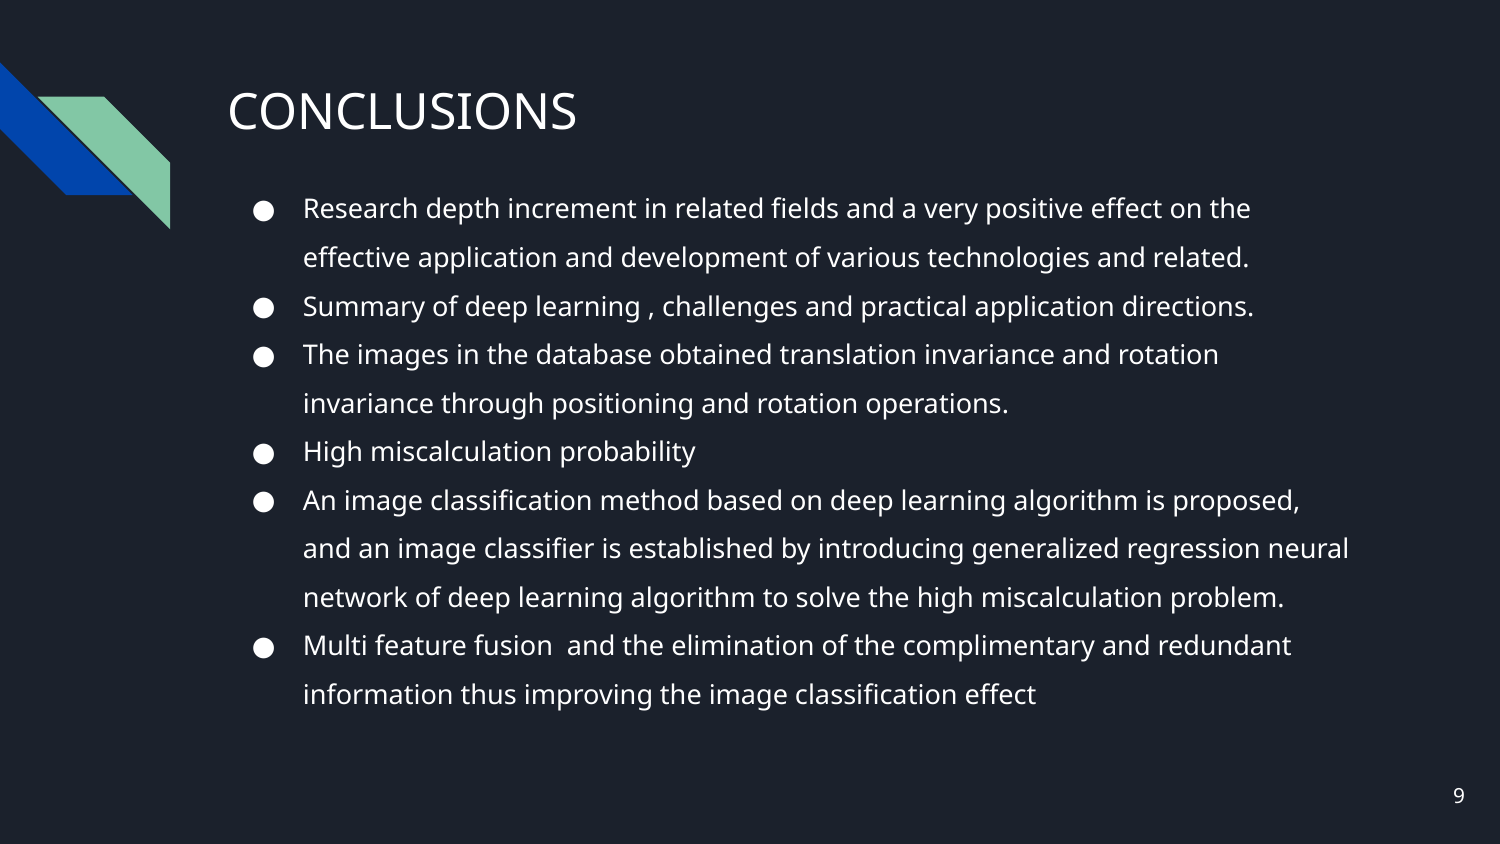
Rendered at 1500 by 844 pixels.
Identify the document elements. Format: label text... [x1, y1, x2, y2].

slide_number ‹#› [1389, 764, 1480, 830]
list Research depth increment in related fields and a very positive effect on the effective application and development of various technologies and related. Summary of deep learning , challenges and practical application directions. The images in the database obtained translation invariance and rotation invariance through positioning and rotation operations. High miscalculation probability An image classification method based on deep learning algorithm is proposed, and an image classifier is established by introducing generalized regression neural network of deep learning algorithm to solve the high miscalculation problem. Multi feature fusion and the elimination of the complimentary and redundant information thus improving the image classification effect [212, 160, 1368, 735]
title CONCLUSIONS [212, 64, 1368, 160]
